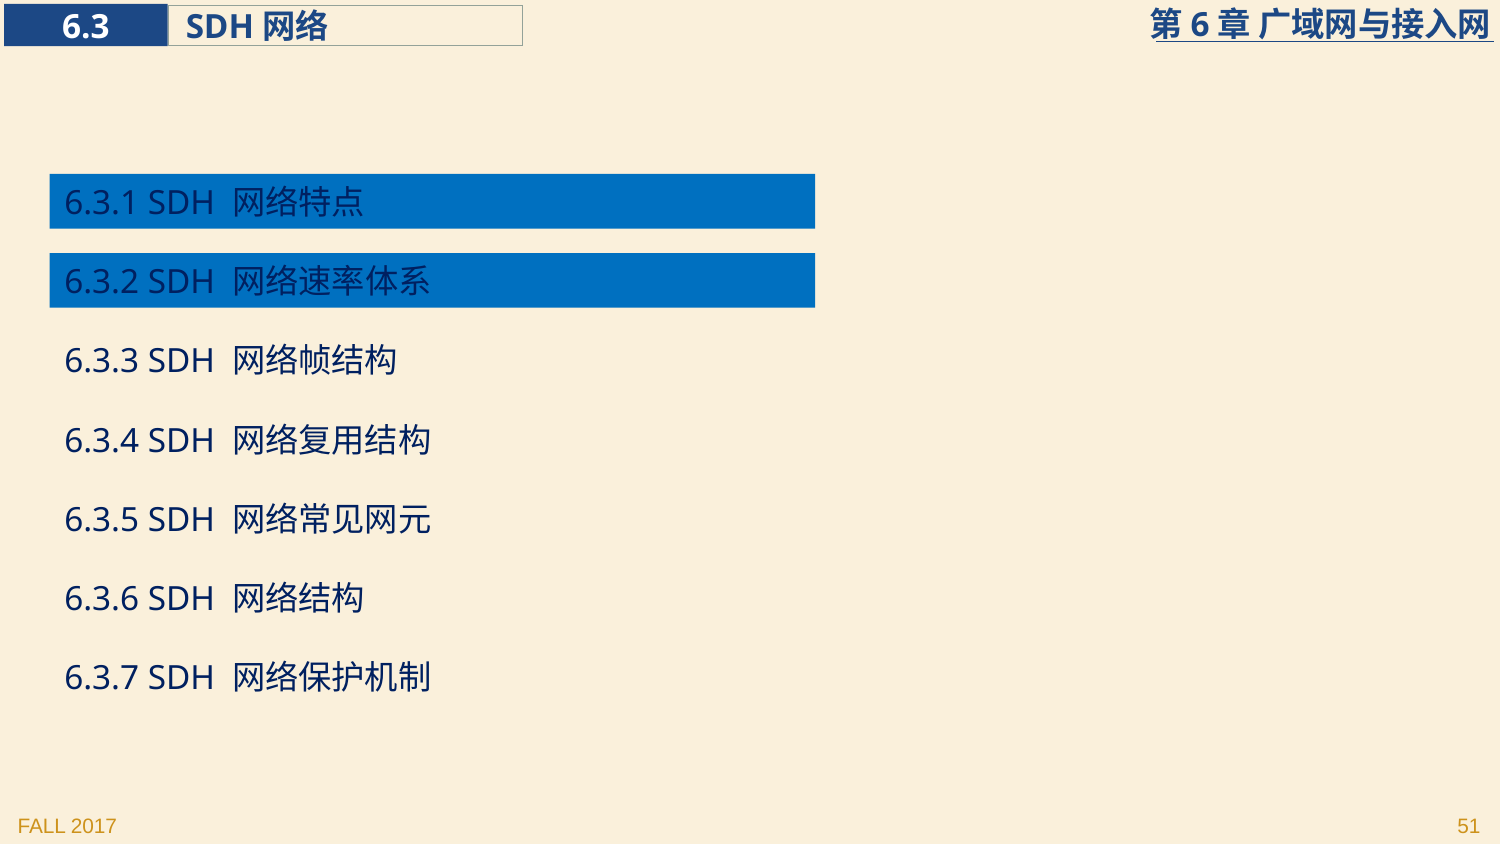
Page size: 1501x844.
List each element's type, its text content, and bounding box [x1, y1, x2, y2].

text_box 6.3.1 SDH 网络特点 [49, 173, 816, 229]
text_box 6.3.6 SDH 网络结构 [49, 569, 816, 625]
text_box 6.3.5 SDH 网络常见网元 [49, 490, 816, 546]
text_box 6.3.7 SDH 网络保护机制 [49, 648, 816, 704]
text_box 6.3.4 SDH 网络复用结构 [49, 411, 816, 467]
text_box 6.3.2 SDH 网络速率体系 [49, 253, 816, 308]
text_box 6.3.3 SDH 网络帧结构 [49, 332, 816, 387]
